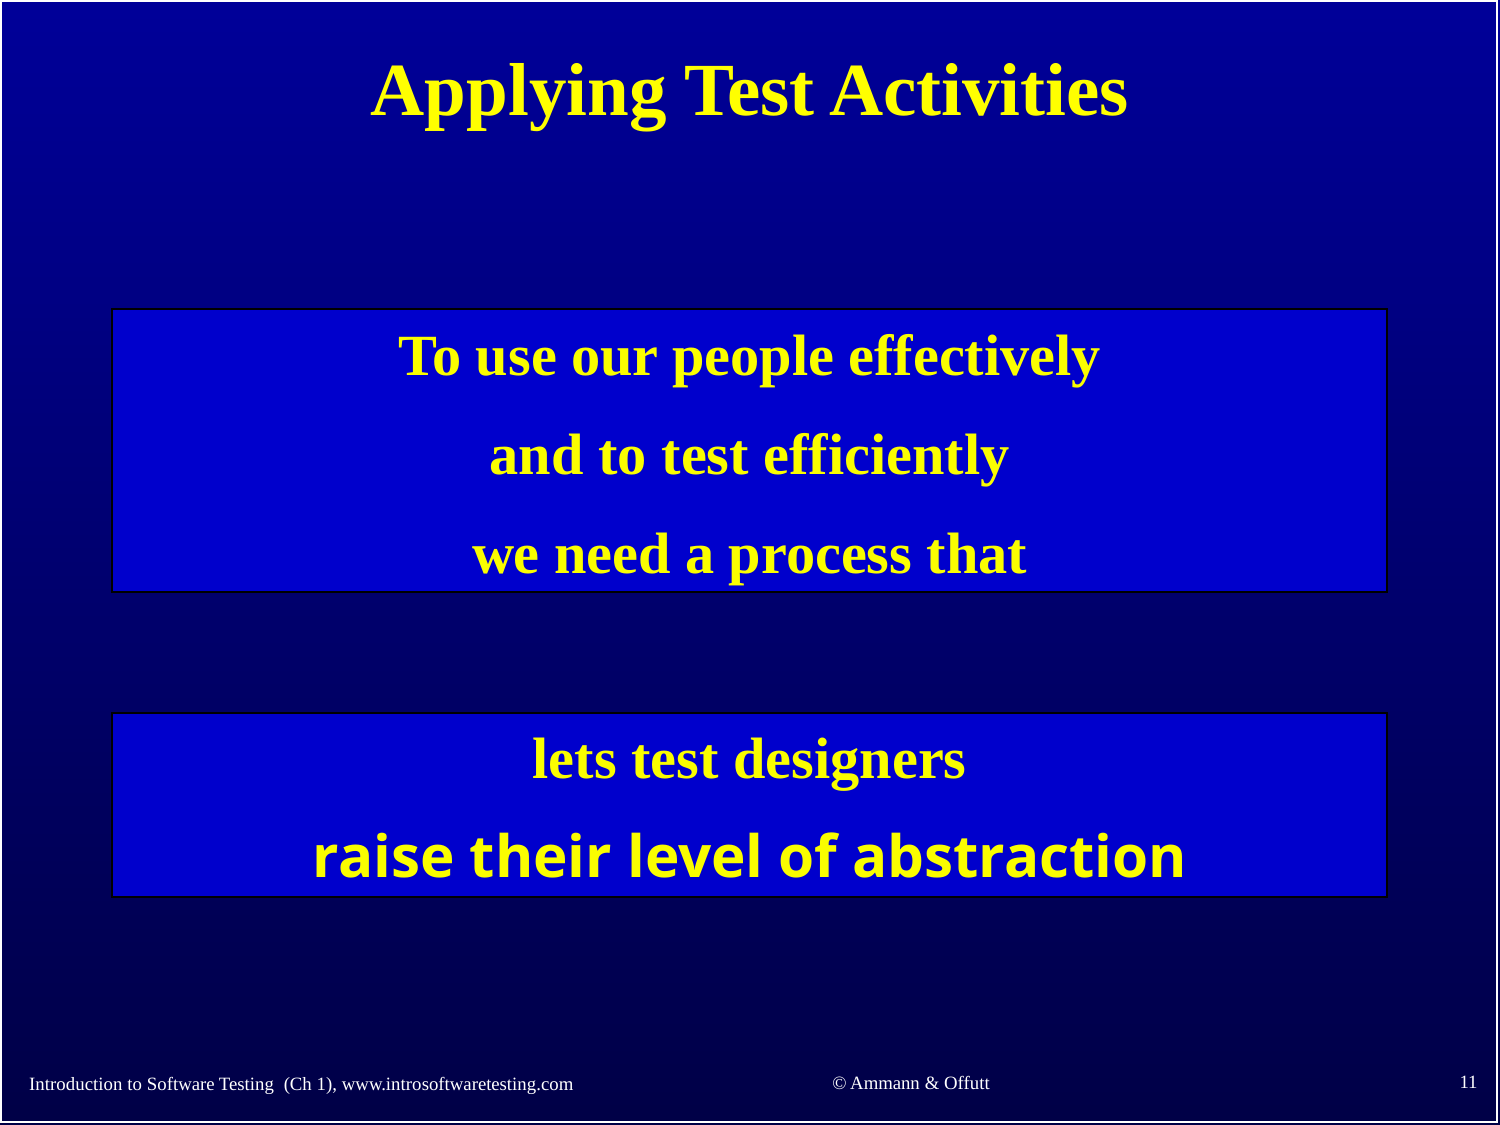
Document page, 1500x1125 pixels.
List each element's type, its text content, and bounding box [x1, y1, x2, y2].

title Applying Test Activities [14, 15, 1486, 167]
text_box To use our people effectively and to test efficiently we need a process that [112, 309, 1388, 593]
slide_number Introduction to Software Testing (Ch 1), www.introsoftwaretesting.com [13, 1054, 645, 1112]
text_box lets test designers raise their level of abstraction [112, 713, 1388, 897]
slide_number 11 [1179, 1050, 1493, 1112]
footer © Ammann & Offutt [673, 1052, 1149, 1112]
